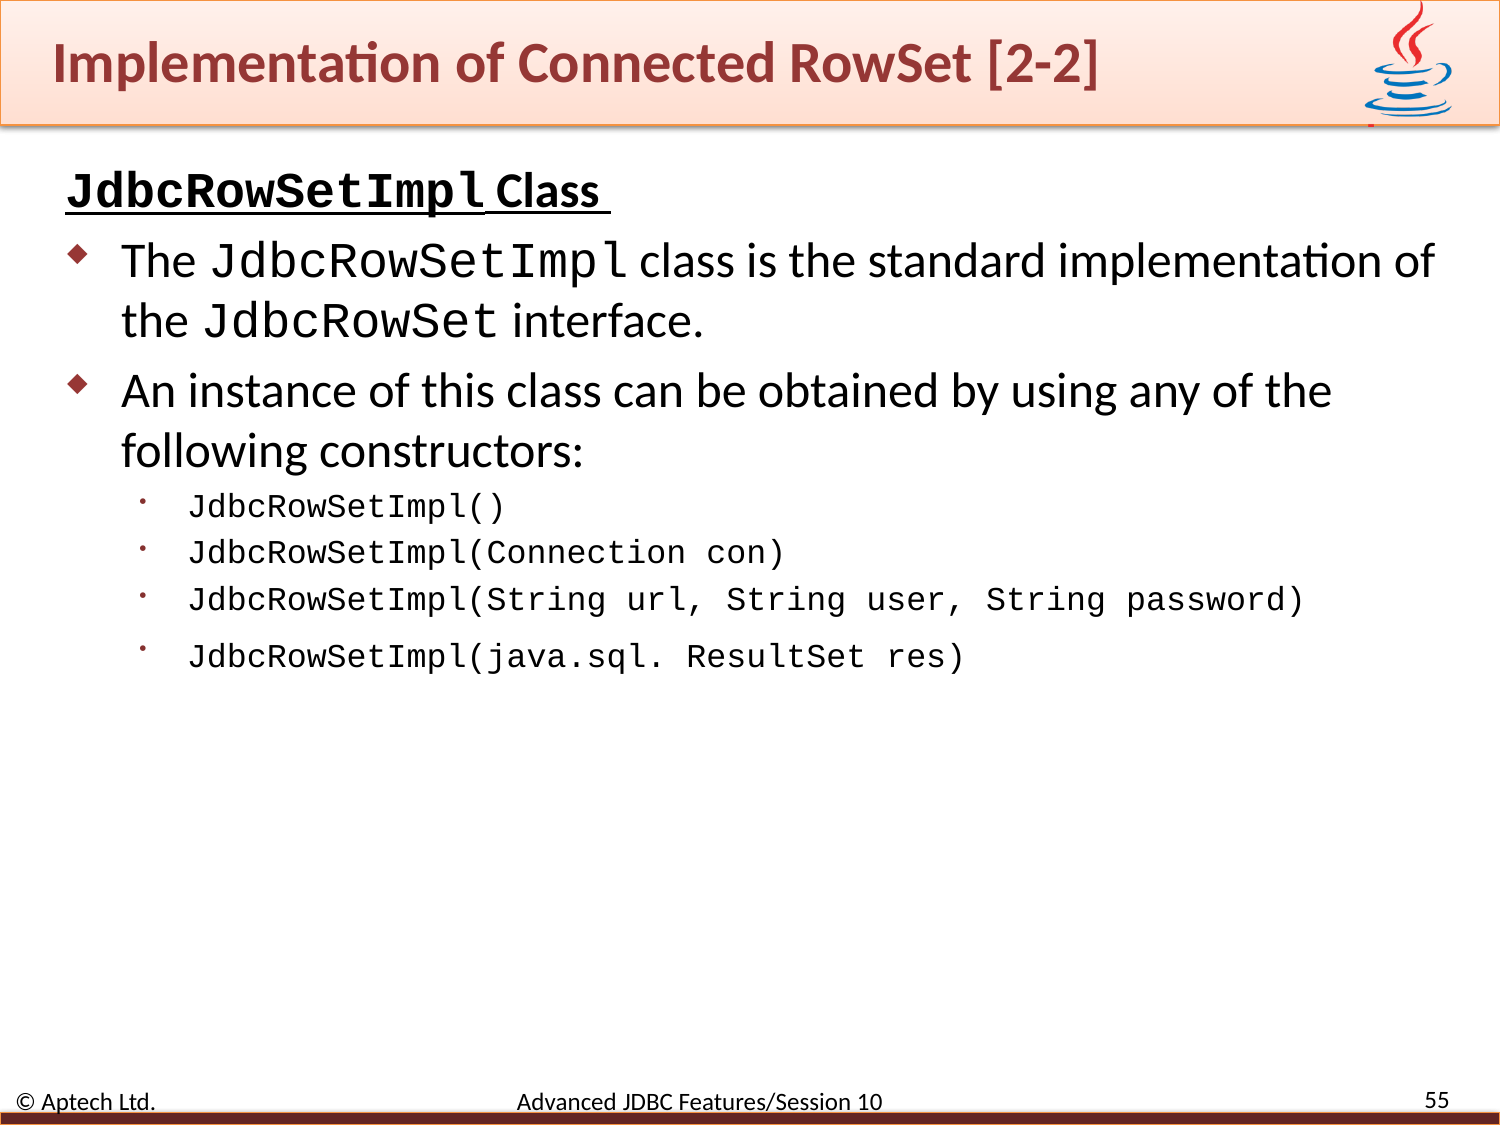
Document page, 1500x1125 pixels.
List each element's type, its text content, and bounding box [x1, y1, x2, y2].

title Implementation of Connected RowSet [2-2] [37, 24, 1288, 93]
picture [1362, 0, 1454, 127]
slide_number 55 [1337, 1084, 1465, 1113]
footer © Aptech Ltd. Advanced JDBC Features/Session 10 [0, 1087, 1325, 1113]
list JdbcRowSetImpl Class The JdbcRowSetImpl class is the standard implementation of the JdbcRowSet interface. An instance of this class can be obtained by using any of the following constructors: JdbcRowSetImpl() JdbcRowSetImpl(Connection con) JdbcRowSetImpl(String url, String user, String password) JdbcRowSetImpl(java.sql. ResultSet res) [49, 149, 1463, 1013]
